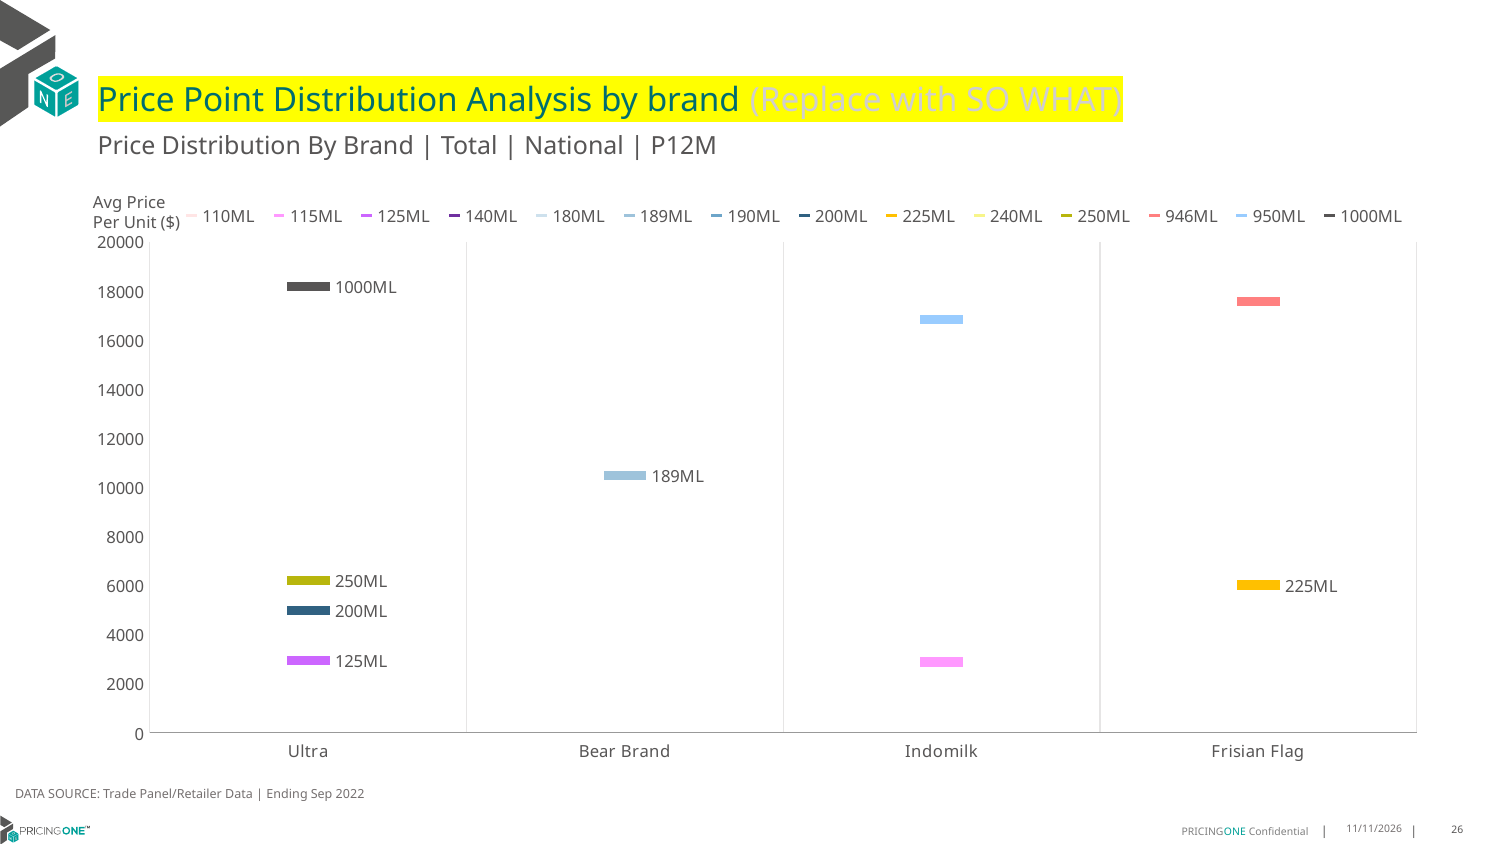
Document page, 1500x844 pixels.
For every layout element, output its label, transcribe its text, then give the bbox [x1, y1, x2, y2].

list DATA SOURCE: Trade Panel/Retailer Data | Ending Sep 2022 [0, 776, 750, 814]
slide_number 26 [1417, 815, 1479, 844]
chart [88, 185, 1418, 776]
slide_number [1325, 815, 1417, 844]
list Price Distribution By Brand | Total | National | P12M [82, 127, 1418, 186]
title Price Point Distribution Analysis by brand (Replace with SO WHAT) [82, 0, 1418, 127]
